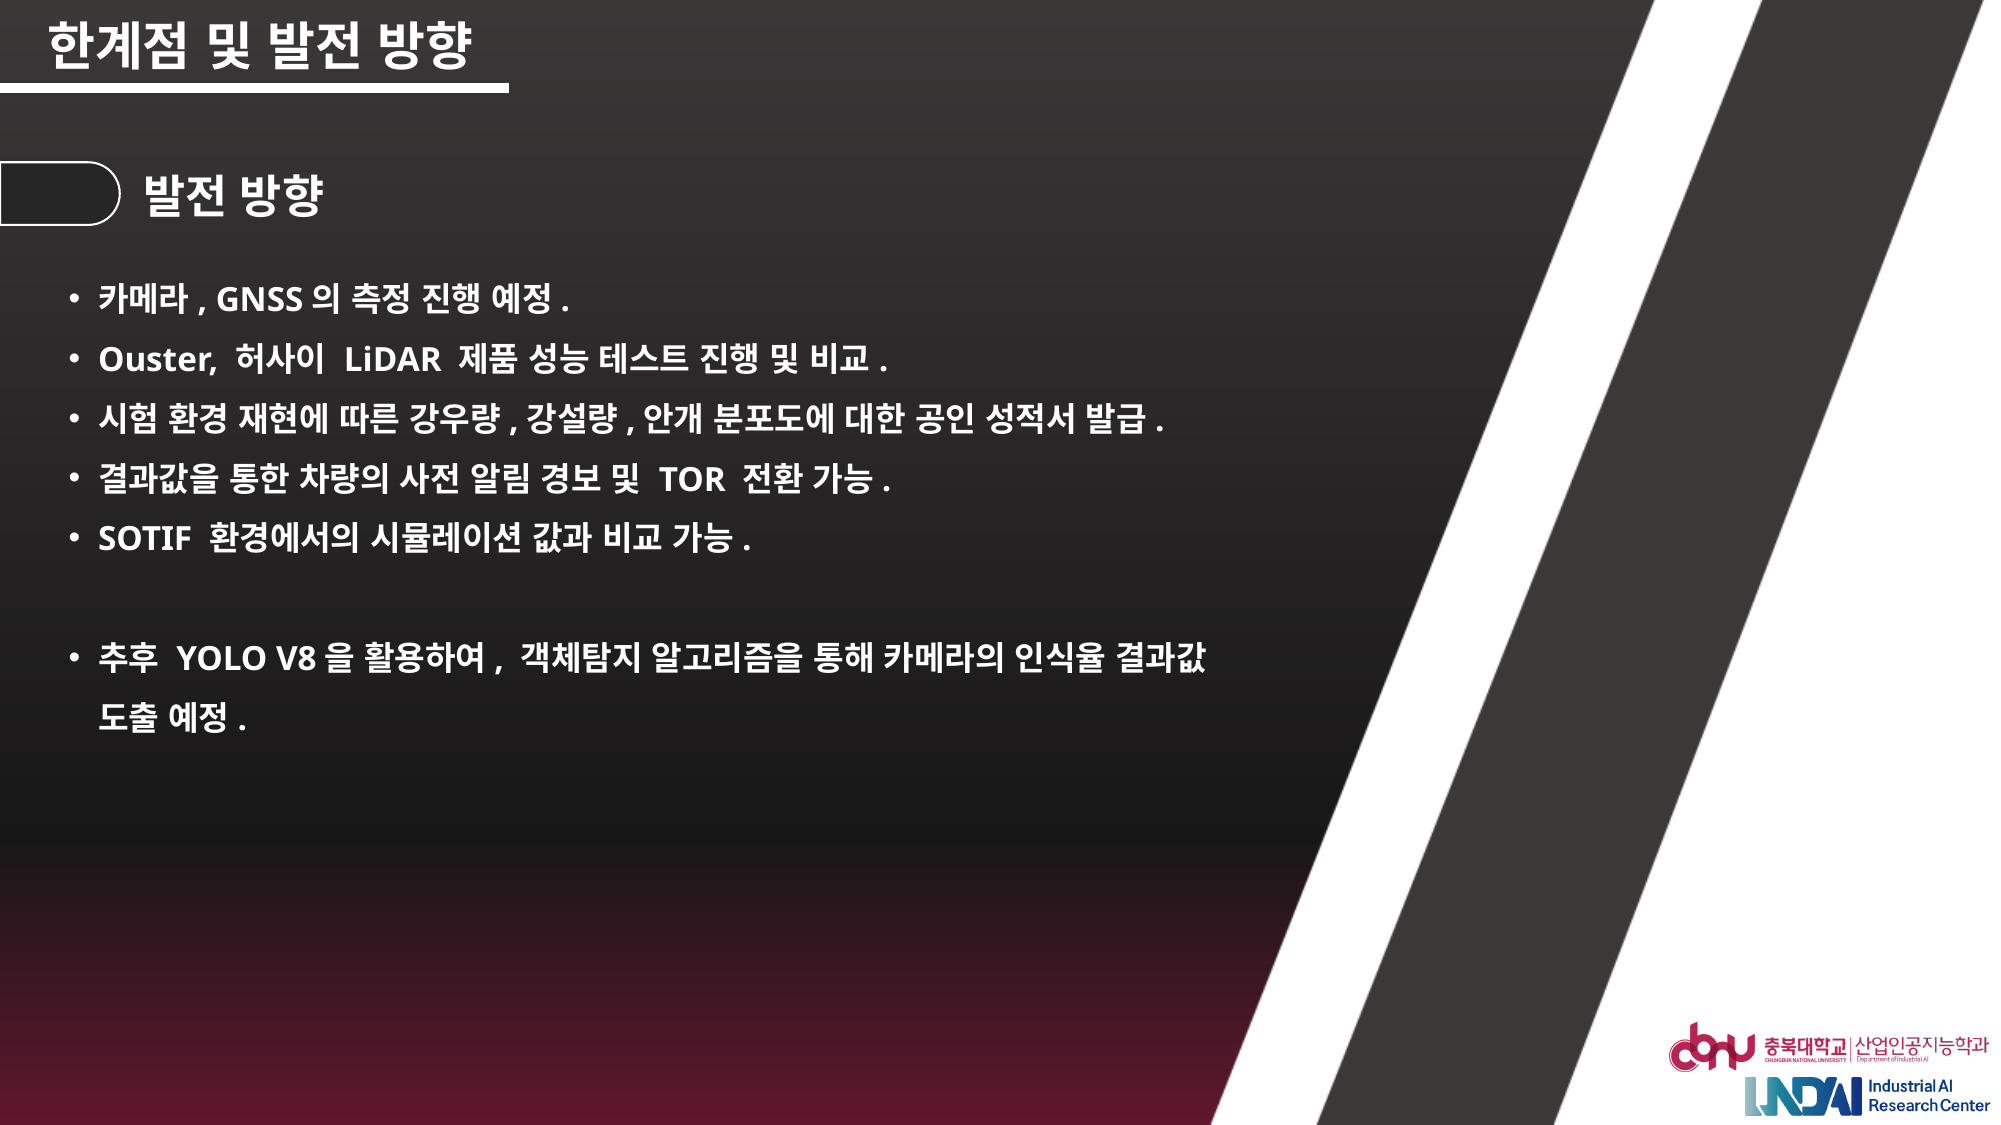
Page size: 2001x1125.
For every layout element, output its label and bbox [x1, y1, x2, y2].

text_box [0, 162, 723, 225]
picture [0, 0, 2000, 1125]
